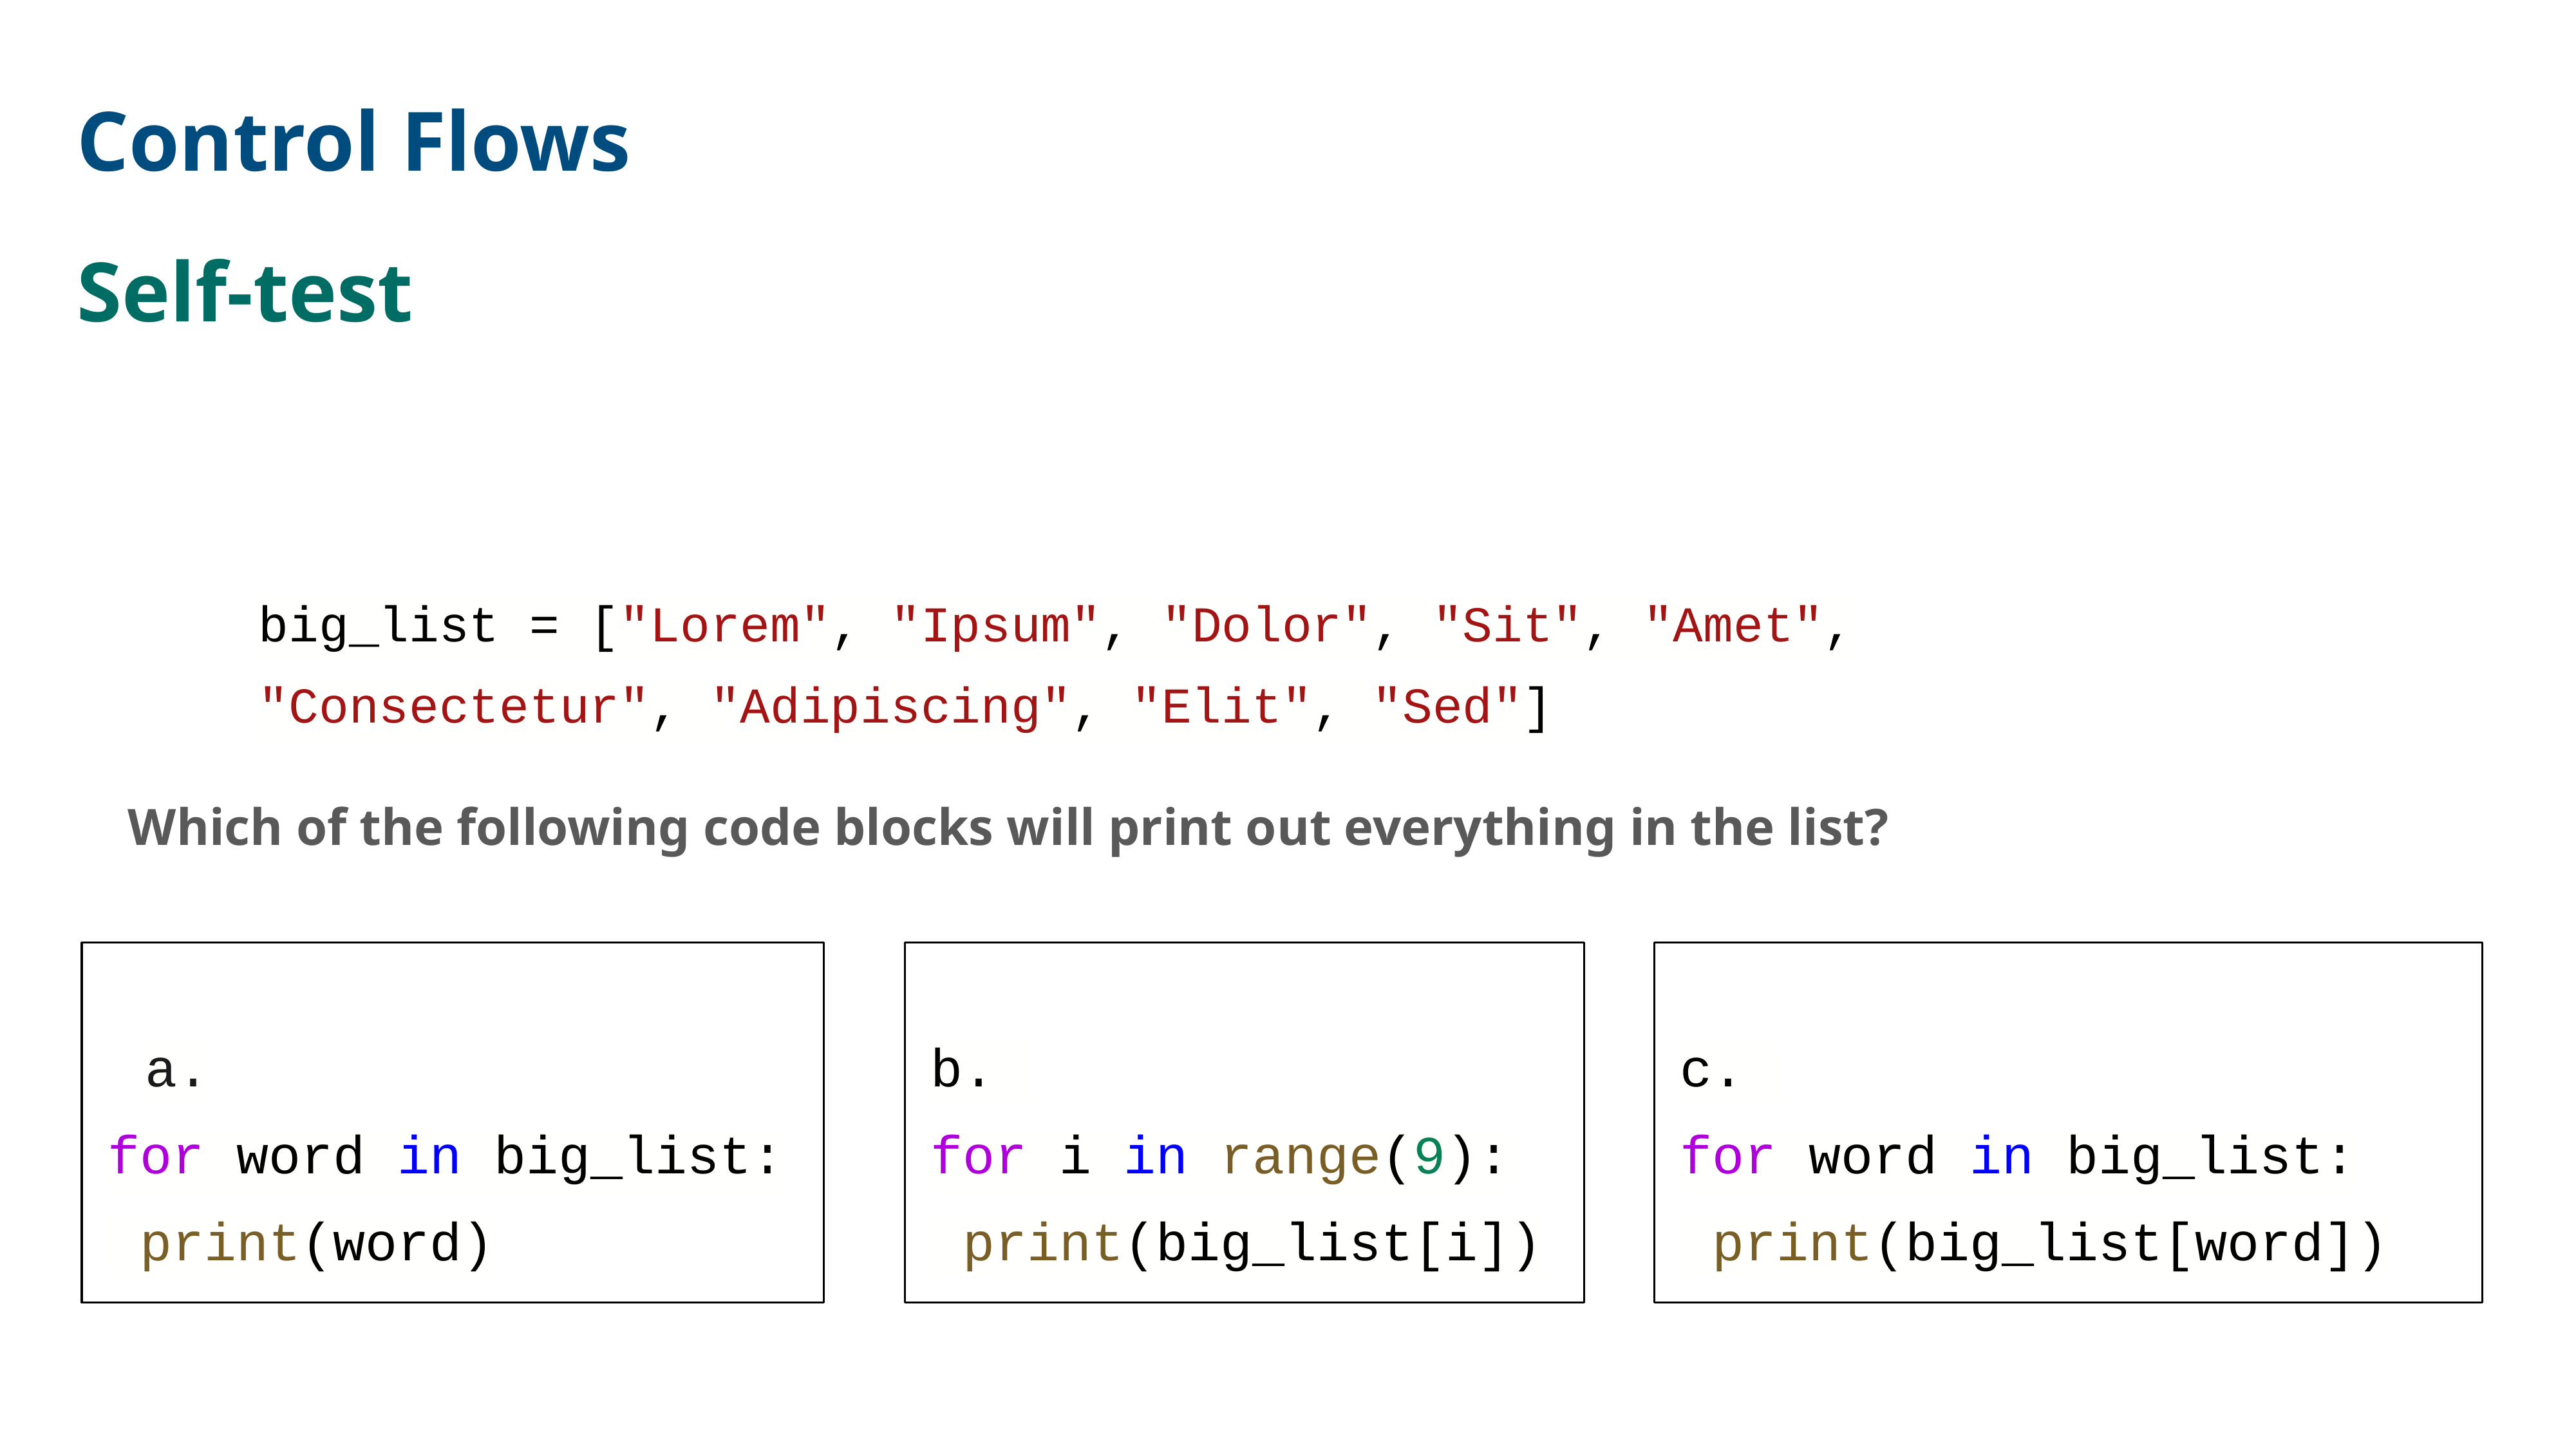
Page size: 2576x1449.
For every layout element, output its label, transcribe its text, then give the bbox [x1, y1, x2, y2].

text_box Self-test [51, 214, 1319, 365]
list a. for word in big_list: print(word) [82, 942, 824, 1303]
text_box Which of the following code blocks will print out everything in the list? [102, 761, 2370, 882]
list b. for i in range(9): print(big_list[i]) [905, 942, 1584, 1303]
text_box Control Flows [51, 63, 1039, 214]
text_box big_list = ["Lorem", "Ipsum", "Dolor", "Sit", "Amet", "Consectetur", "Adipiscing", "Elit", "Sed"] [232, 544, 1993, 761]
list c. for word in big_list: print(big_list[word]) [1654, 942, 2483, 1303]
